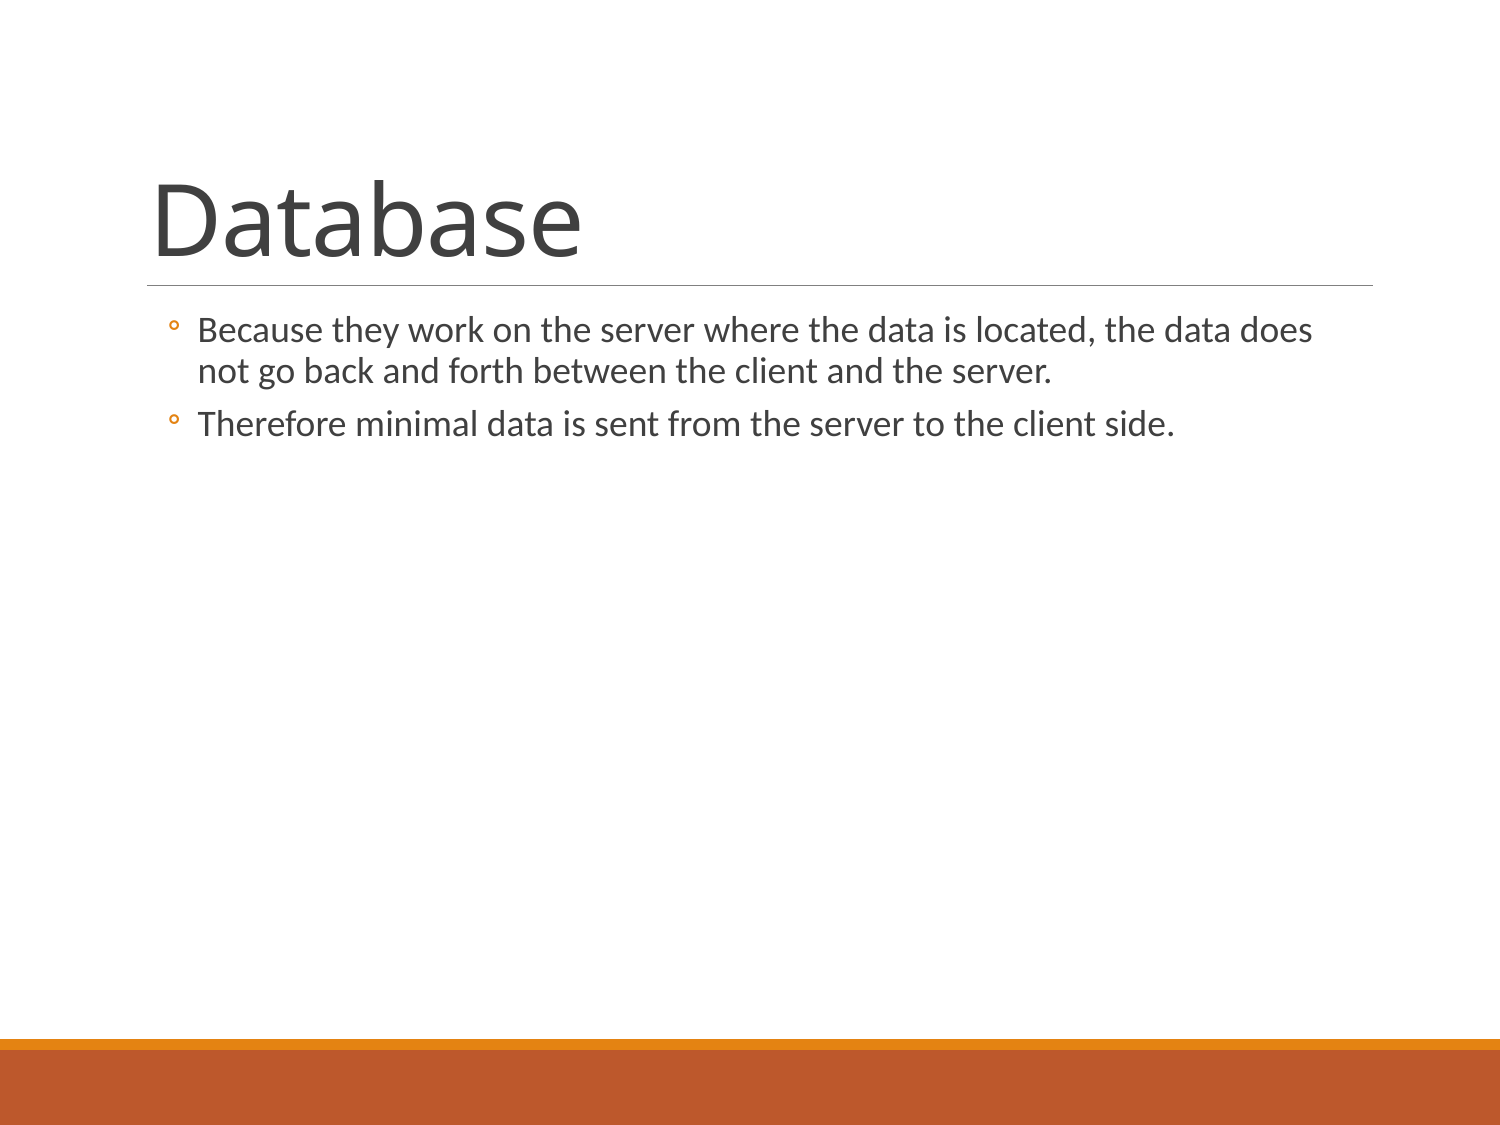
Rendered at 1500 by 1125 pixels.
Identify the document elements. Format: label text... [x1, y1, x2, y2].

list Because they work on the server where the data is located, the data does not go back and forth between the client and the server. Therefore minimal data is sent from the server to the client side. [134, 302, 1373, 963]
title Database [134, 47, 1373, 285]
